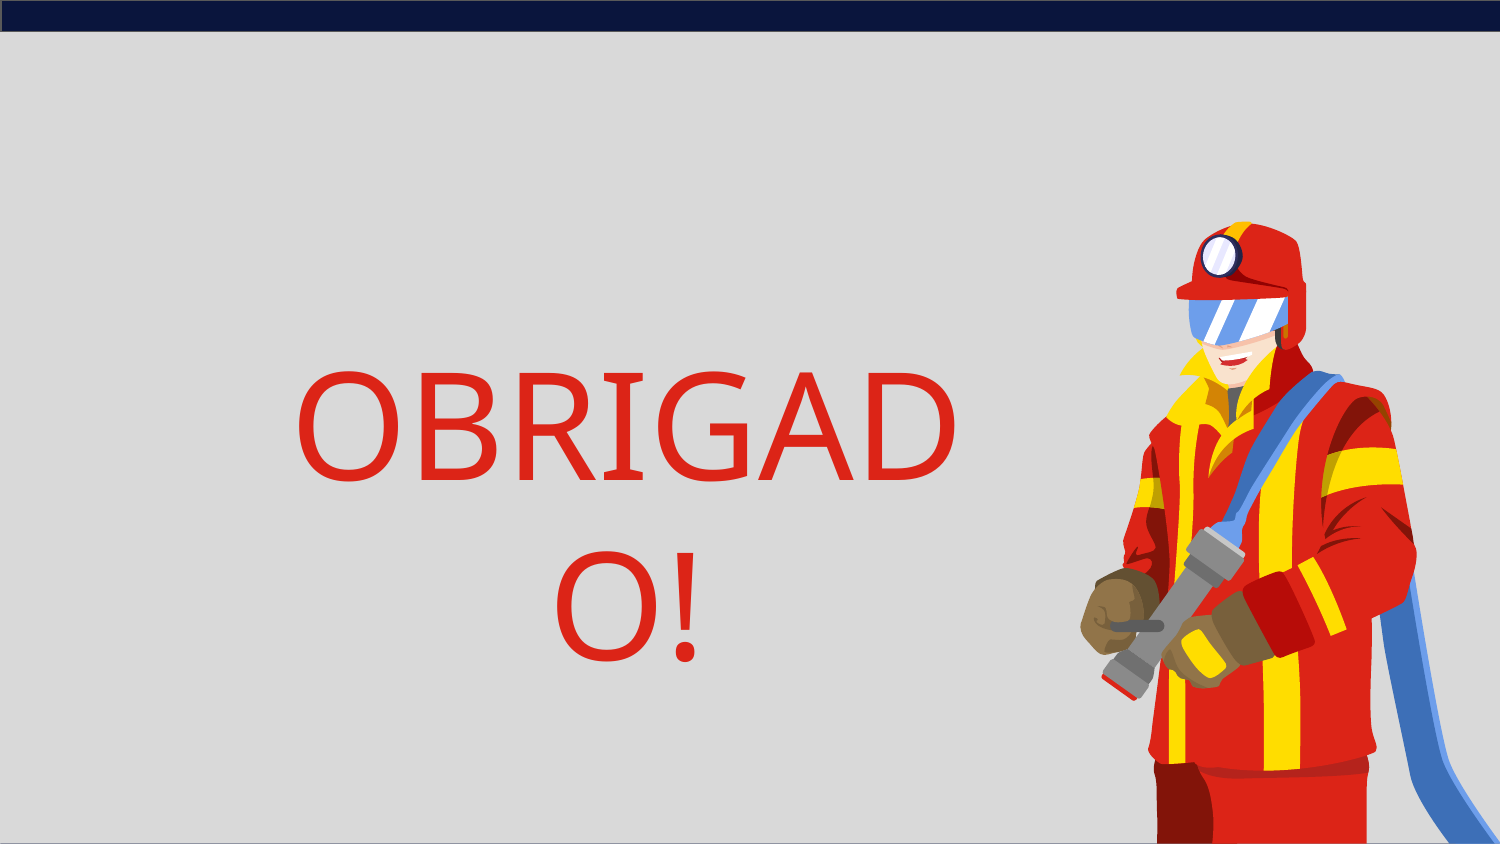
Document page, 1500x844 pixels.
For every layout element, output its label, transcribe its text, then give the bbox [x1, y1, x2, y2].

text_box [1, 0, 1500, 32]
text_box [1079, 221, 1500, 844]
text_box OBRIGADO! [251, 315, 1003, 706]
text_box [0, 31, 1500, 844]
